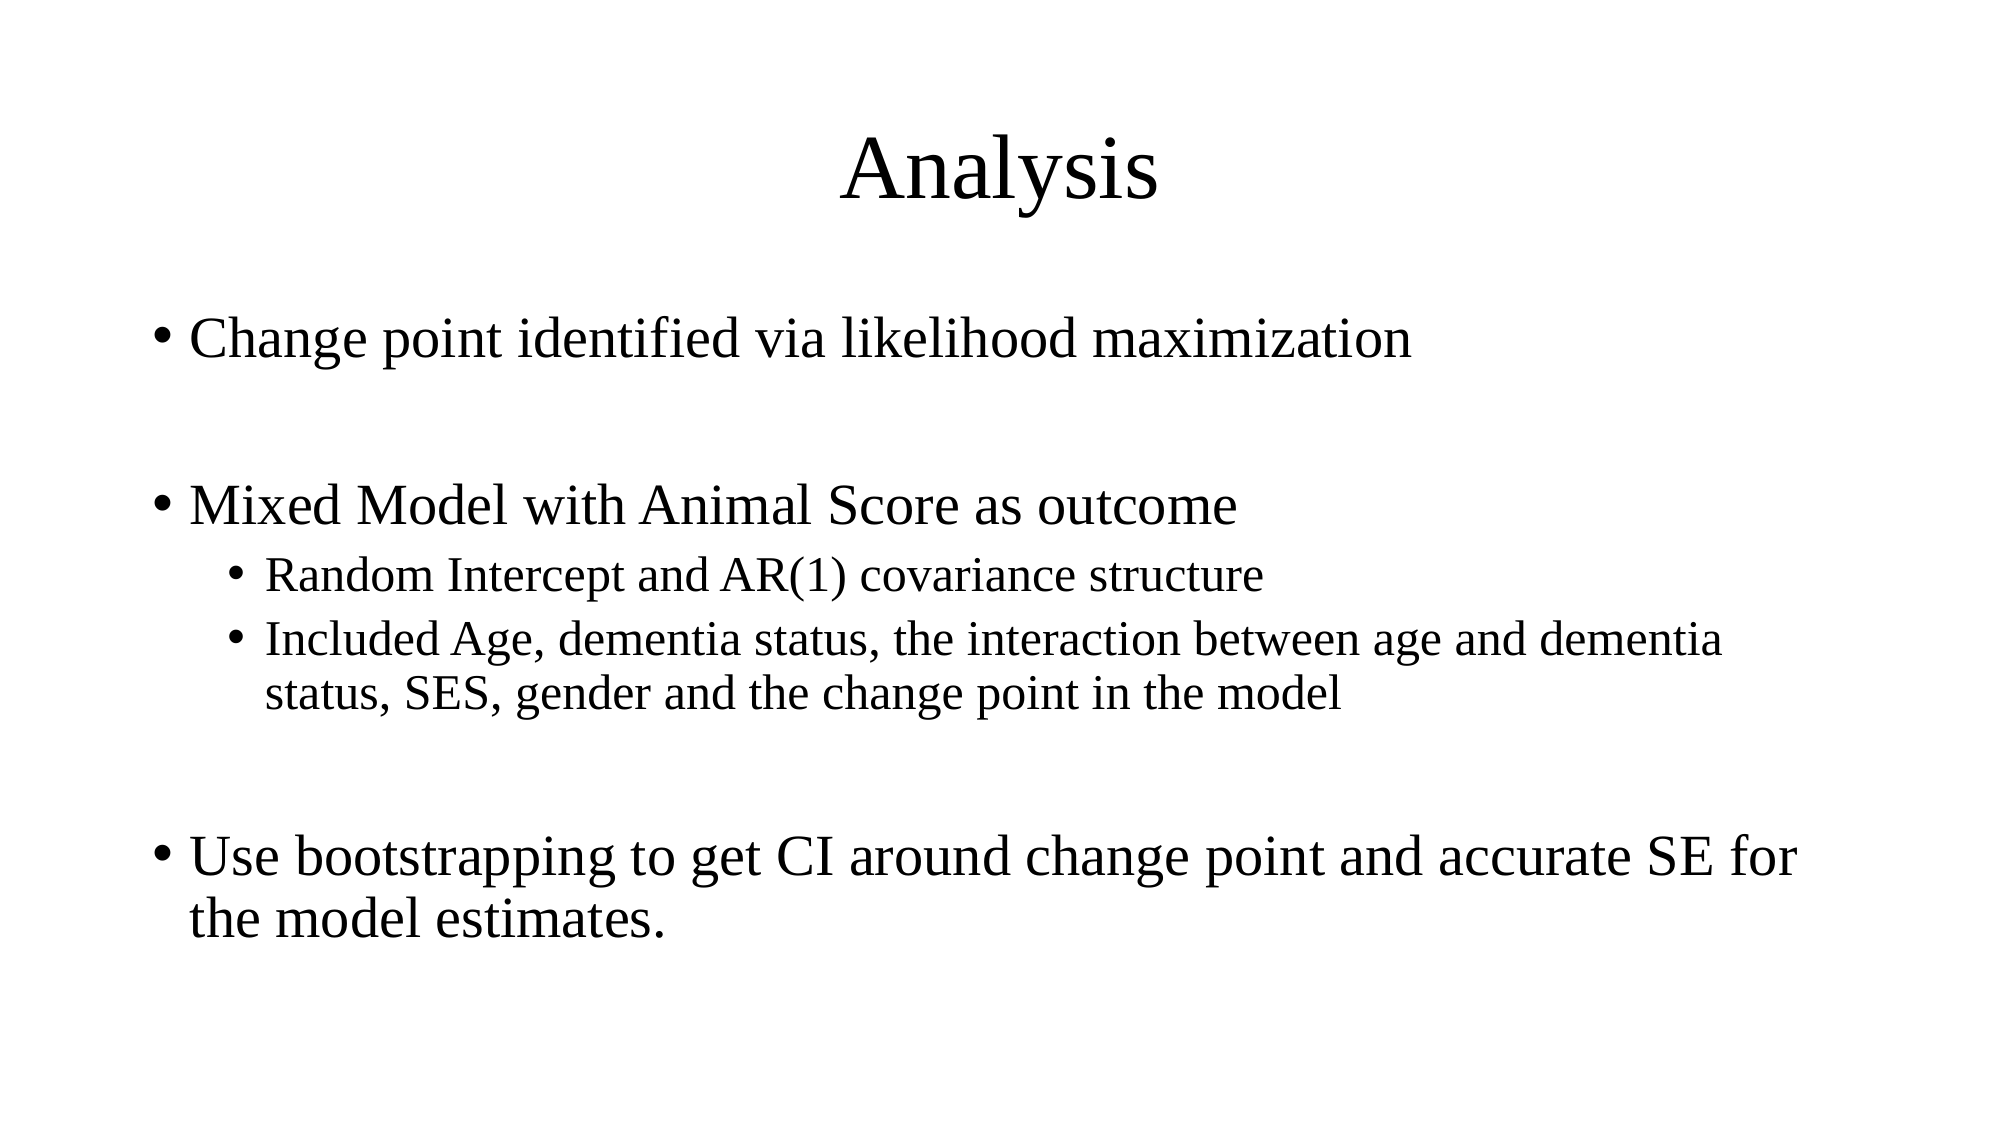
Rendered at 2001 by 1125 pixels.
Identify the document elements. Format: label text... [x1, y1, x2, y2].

list Change point identified via likelihood maximization Mixed Model with Animal Score as outcome Random Intercept and AR(1) covariance structure Included Age, dementia status, the interaction between age and dementia status, SES, gender and the change point in the model Use bootstrapping to get CI around change point and accurate SE for the model estimates. [137, 299, 1863, 1014]
title Analysis [137, 59, 1863, 278]
